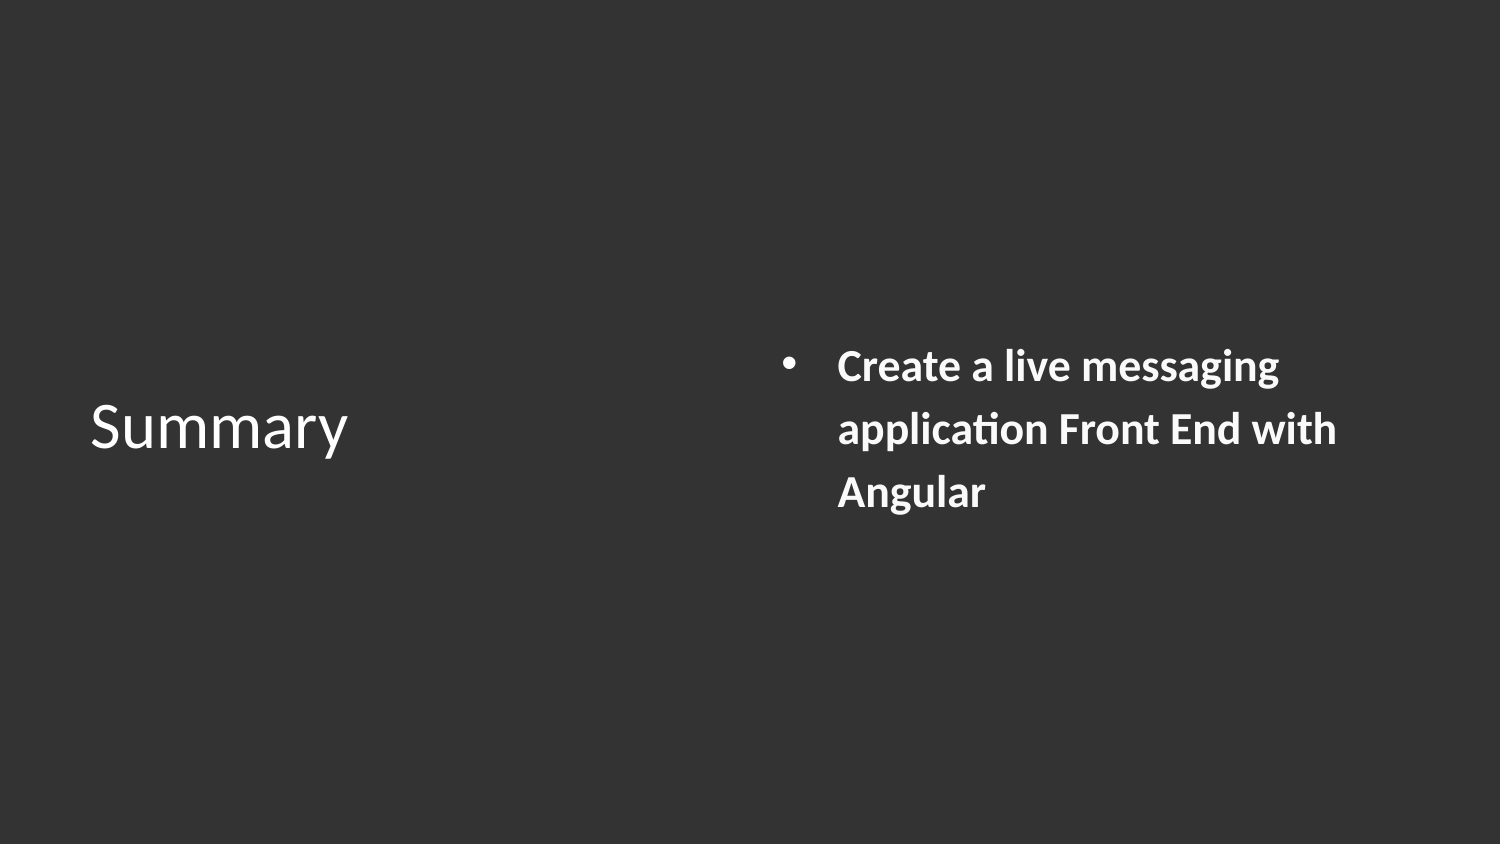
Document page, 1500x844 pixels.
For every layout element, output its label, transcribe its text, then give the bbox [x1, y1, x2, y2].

title Summary [75, 338, 750, 505]
list Create a live messaging application Front End with Angular [749, 92, 1387, 752]
